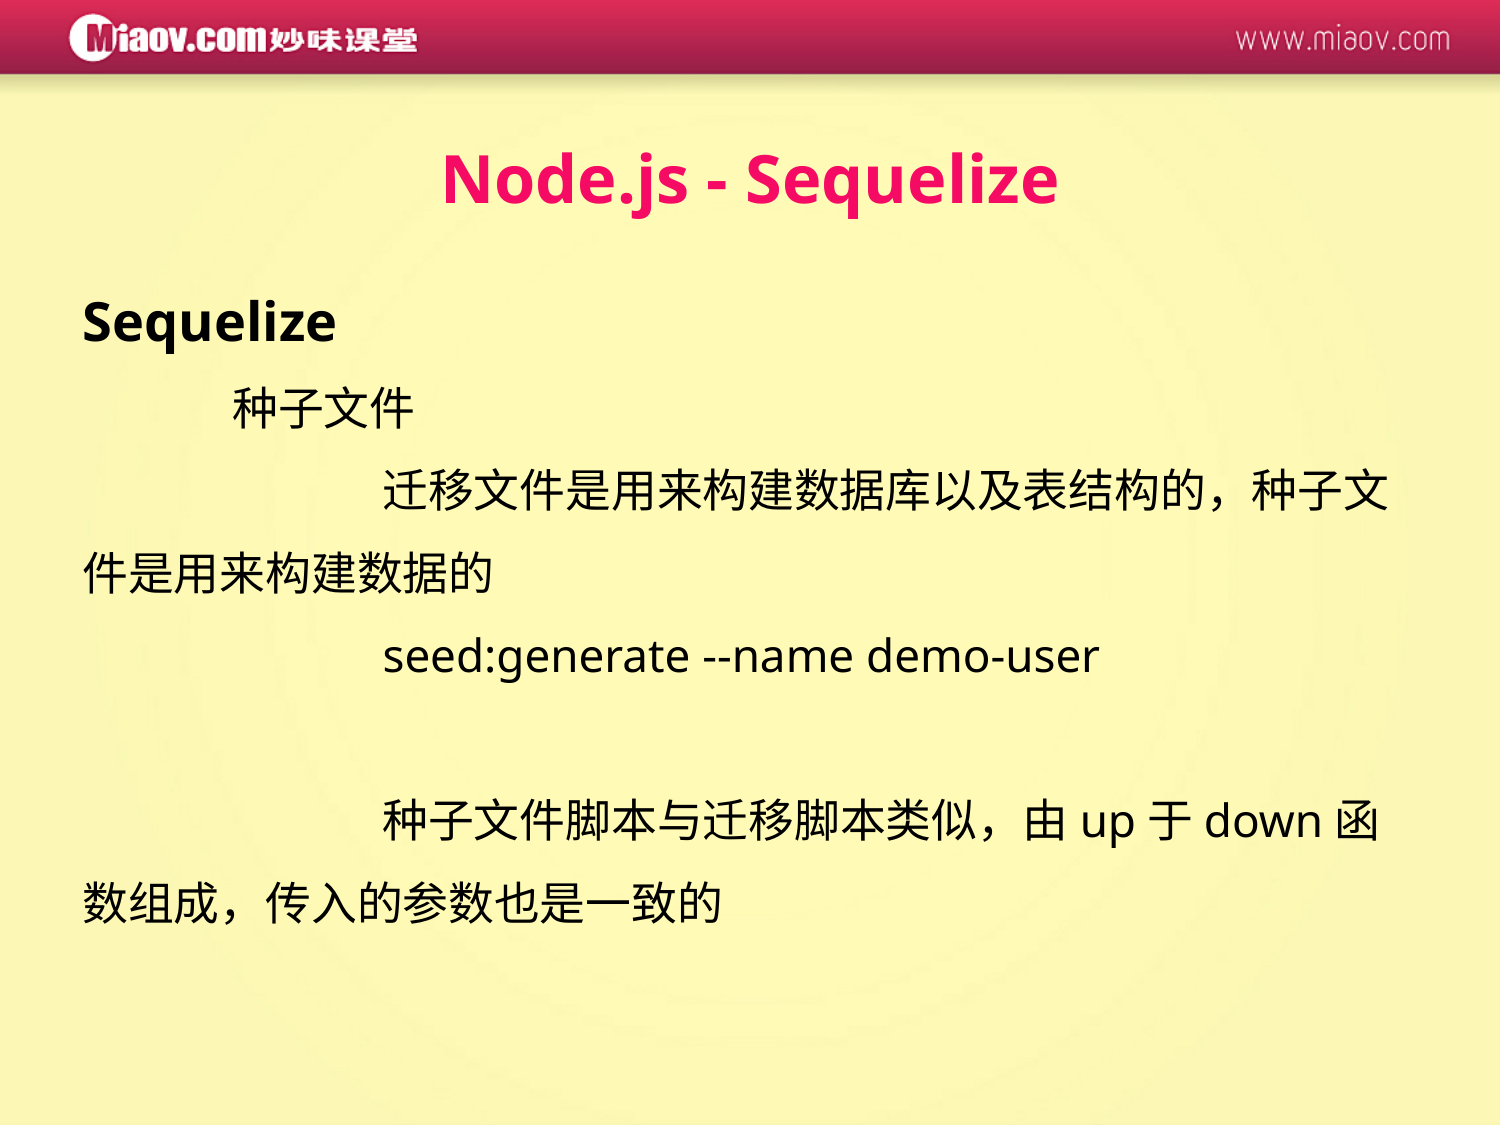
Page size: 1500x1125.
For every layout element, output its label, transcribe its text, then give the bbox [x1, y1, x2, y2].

picture [0, 0, 1500, 1125]
title Node.js - Sequelize [74, 82, 1426, 272]
text_box Sequelize 种子文件 迁移文件是用来构建数据库以及表结构的，种子文件是用来构建数据的 seed:generate --name demo-user 种子文件脚本与迁移脚本类似，由up于down函数组成，传入的参数也是一致的 [74, 247, 1400, 1020]
